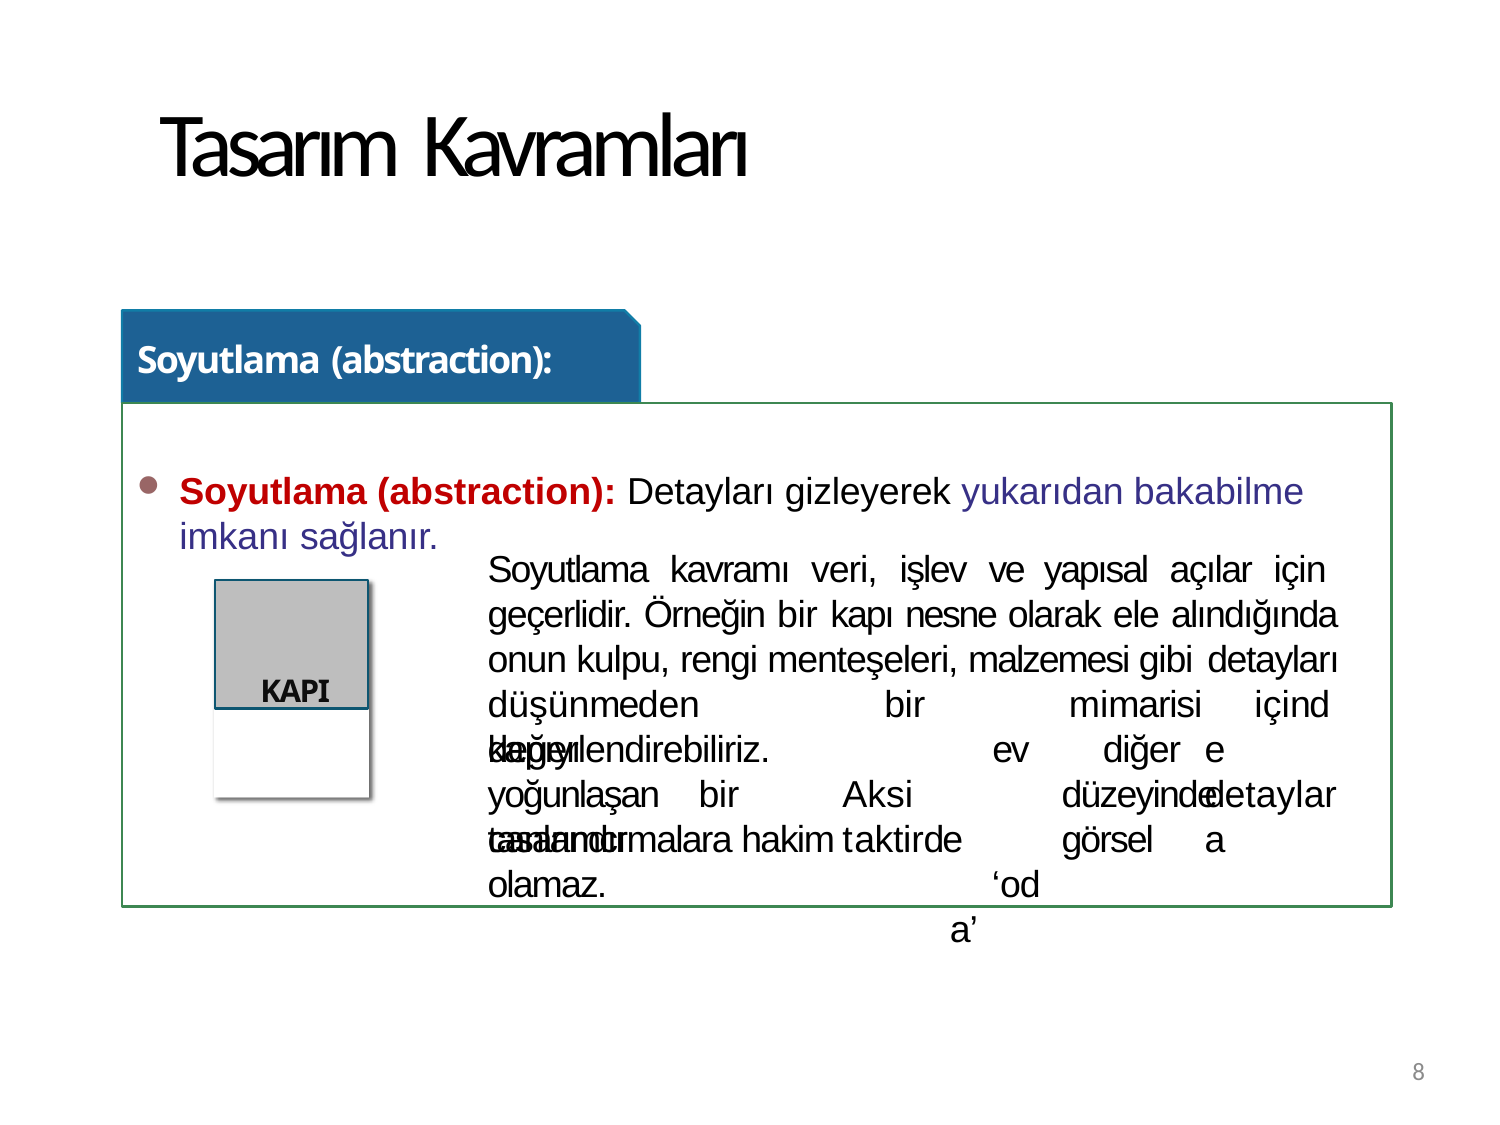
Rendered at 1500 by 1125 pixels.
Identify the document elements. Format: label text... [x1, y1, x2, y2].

text_box [1060, 402, 1392, 907]
text_box değerlendirebiliriz. [485, 722, 776, 767]
slide_number 8 [1074, 746, 1425, 1125]
text_box yoğunlaşan bir tasarımcı [485, 767, 840, 812]
text_box KAPI [214, 580, 368, 709]
text_box düşünmeden kapıyı [485, 677, 833, 767]
text_box mimarisi diğer [1066, 677, 1202, 767]
text_box bir ev Aksi taktirde ‘oda’ [840, 677, 1060, 950]
text_box içinde detaylara [1202, 677, 1349, 767]
text_box [122, 310, 640, 402]
text_box düzeyinde görsel [1059, 767, 1349, 860]
text_box [122, 402, 840, 907]
text_box canlandırmalara hakim olamaz. [485, 812, 965, 905]
text_box Soyutlama kavramı veri, işlev ve yapısal açılar için geçerlidir. Örneğin bir kapı nesne olarak ele alındığında onun kulpu, rengi menteşeleri, malzemesi gibi detayları [485, 542, 1348, 680]
text_box Soyutlama (abstraction): Soyutlama (abstraction): Detayları gizleyerek yukarıdan bakabilme imkanı sağlanır. [135, 333, 1318, 558]
text_box [209, 575, 379, 807]
title Tasarım Kavramları [75, 43, 1425, 234]
